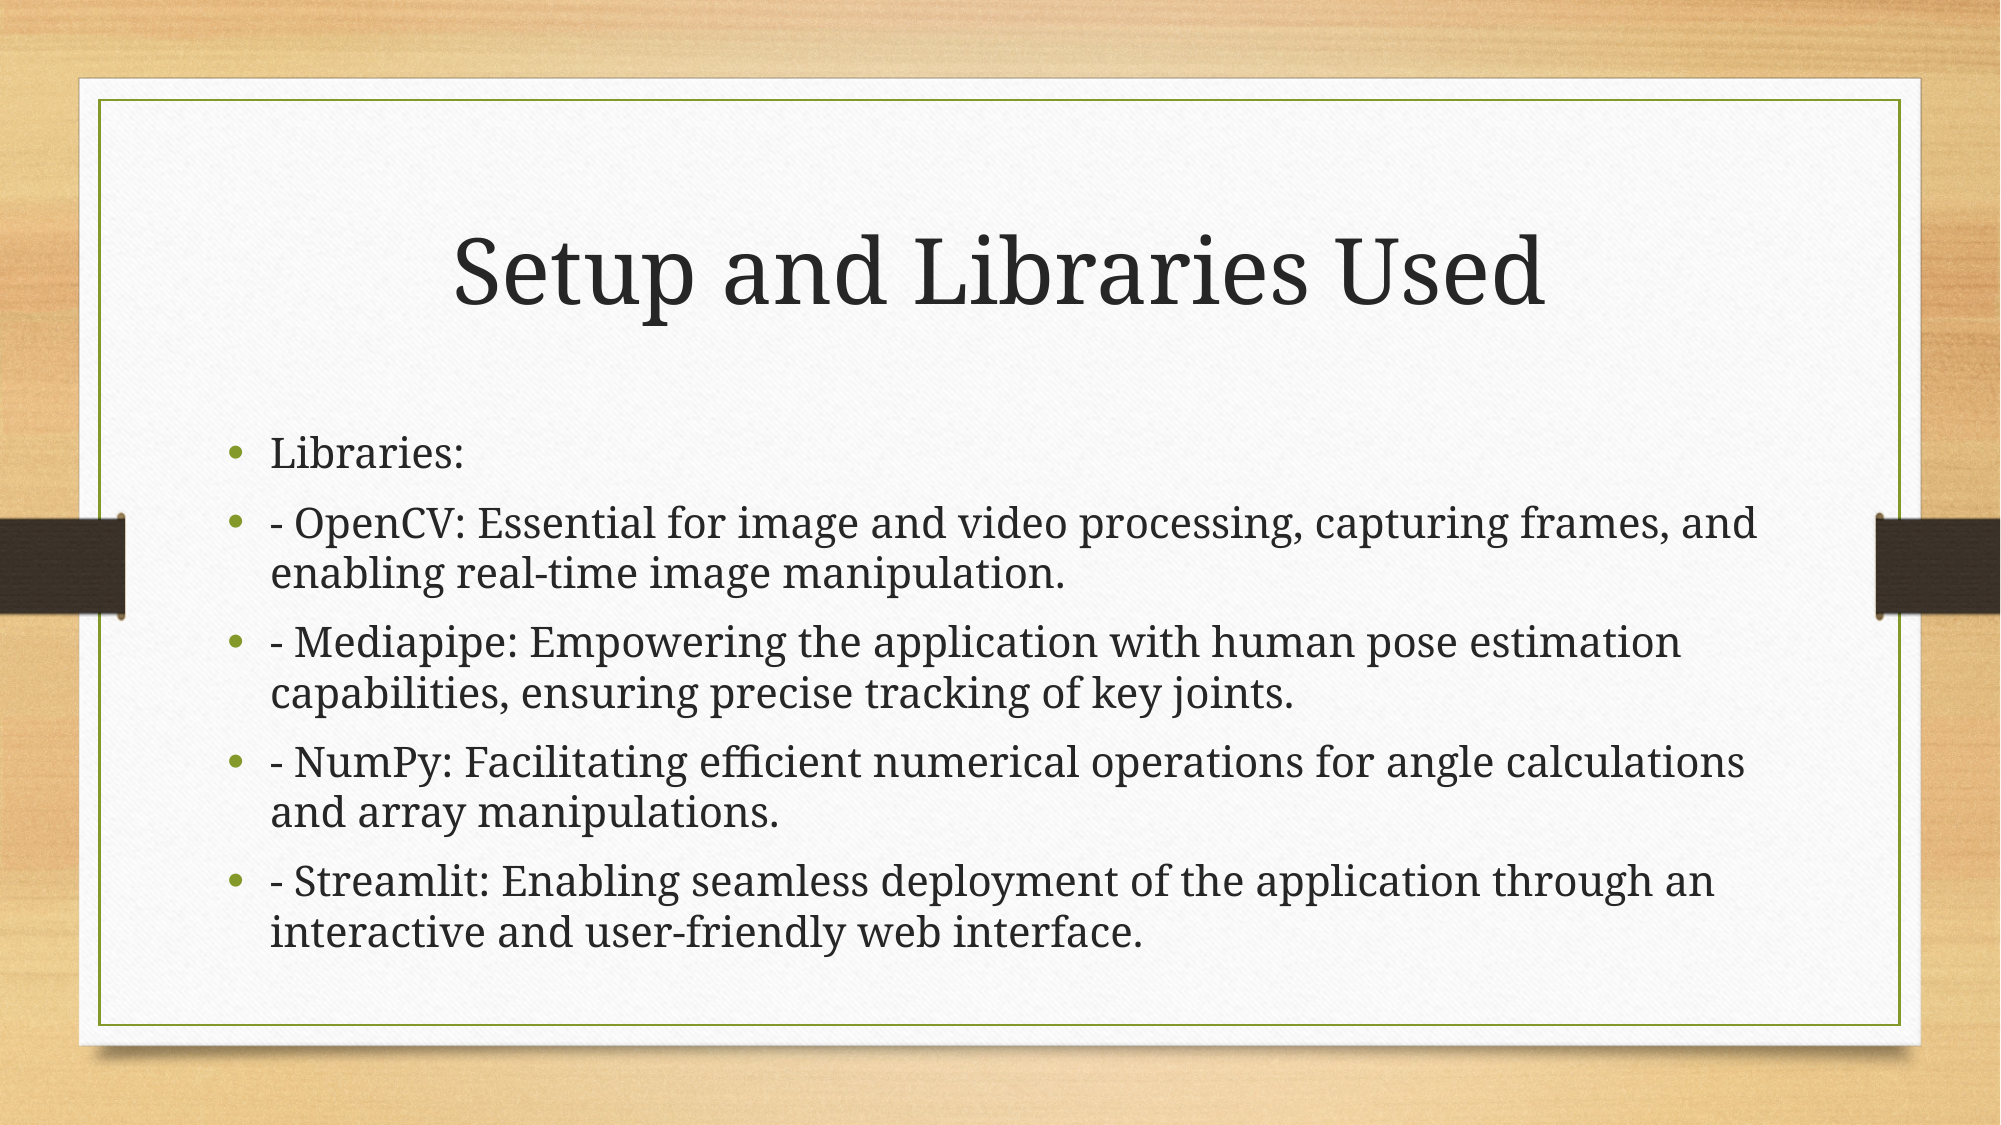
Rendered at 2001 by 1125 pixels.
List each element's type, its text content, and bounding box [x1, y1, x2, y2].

title Setup and Libraries Used [212, 161, 1788, 375]
picture [0, 0, 2001, 1125]
list Libraries: - OpenCV: Essential for image and video processing, capturing frames, and enabling real-time image manipulation. - Mediapipe: Empowering the application with human pose estimation capabilities, ensuring precise tracking of key joints. - NumPy: Facilitating efficient numerical operations for angle calculations and array manipulations. - Streamlit: Enabling seamless deployment of the application through an interactive and user-friendly web interface. [212, 419, 1788, 964]
